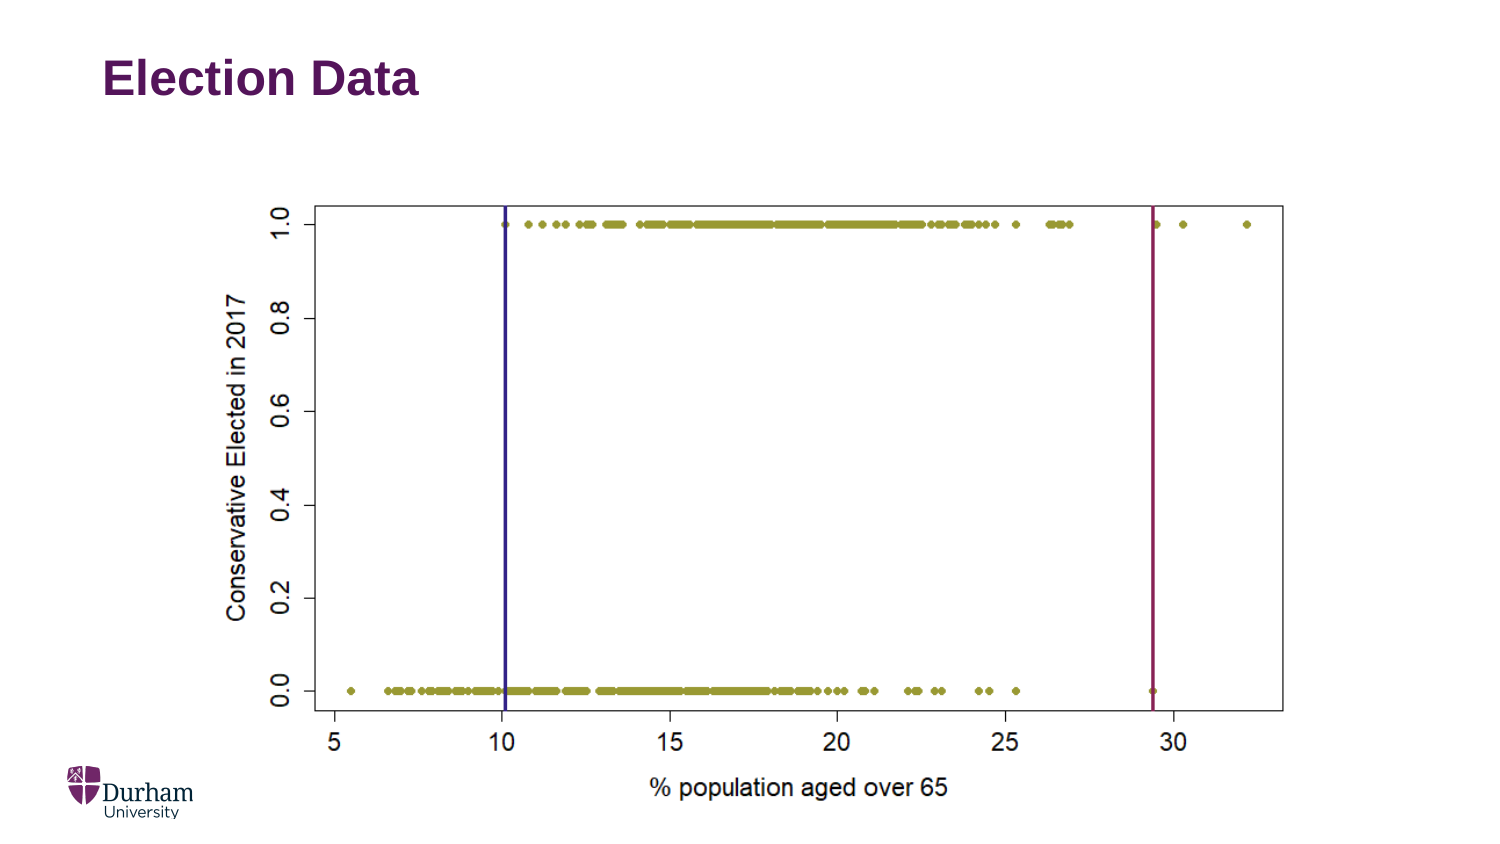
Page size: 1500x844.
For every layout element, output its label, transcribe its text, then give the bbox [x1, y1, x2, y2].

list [224, 115, 1330, 824]
title Election Data [101, 45, 1399, 187]
